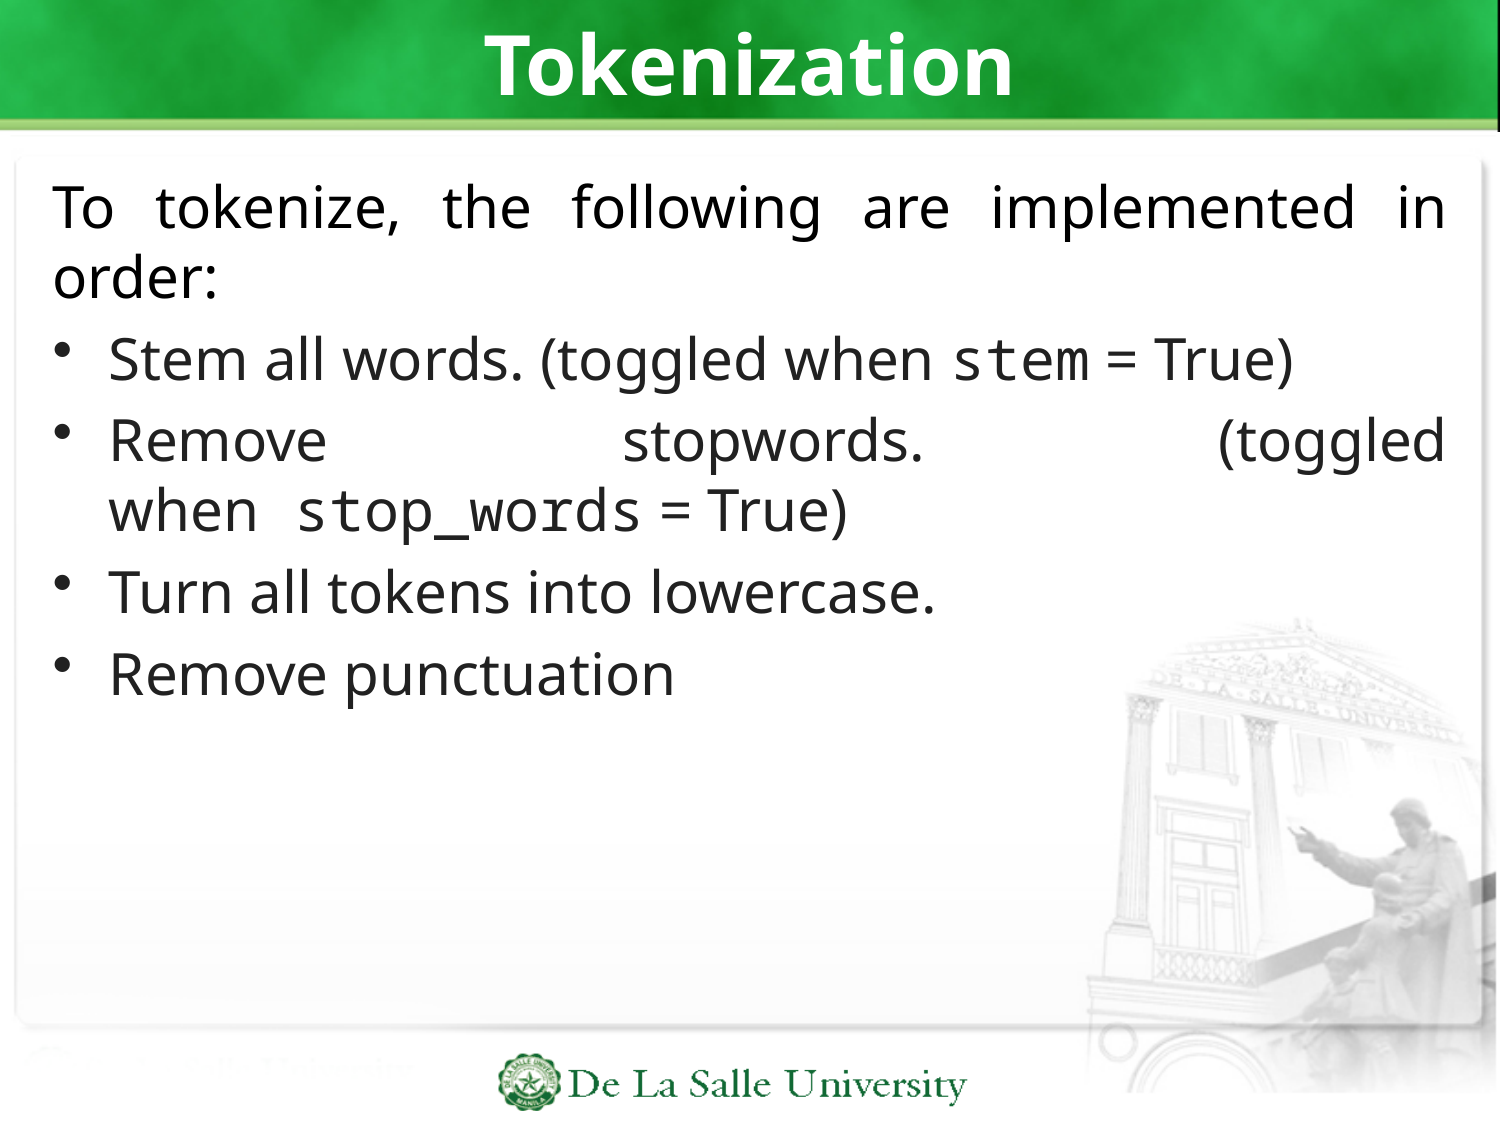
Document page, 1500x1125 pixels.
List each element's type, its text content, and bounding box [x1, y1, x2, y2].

picture [0, 135, 1500, 1118]
title Tokenization [75, 0, 1425, 125]
picture [0, 0, 1500, 132]
list To tokenize, the following are implemented in order: Stem all words. (toggled when stem = True) Remove stopwords. (toggled when stop_words = True) Turn all tokens into lowercase. Remove punctuation [37, 162, 1463, 918]
